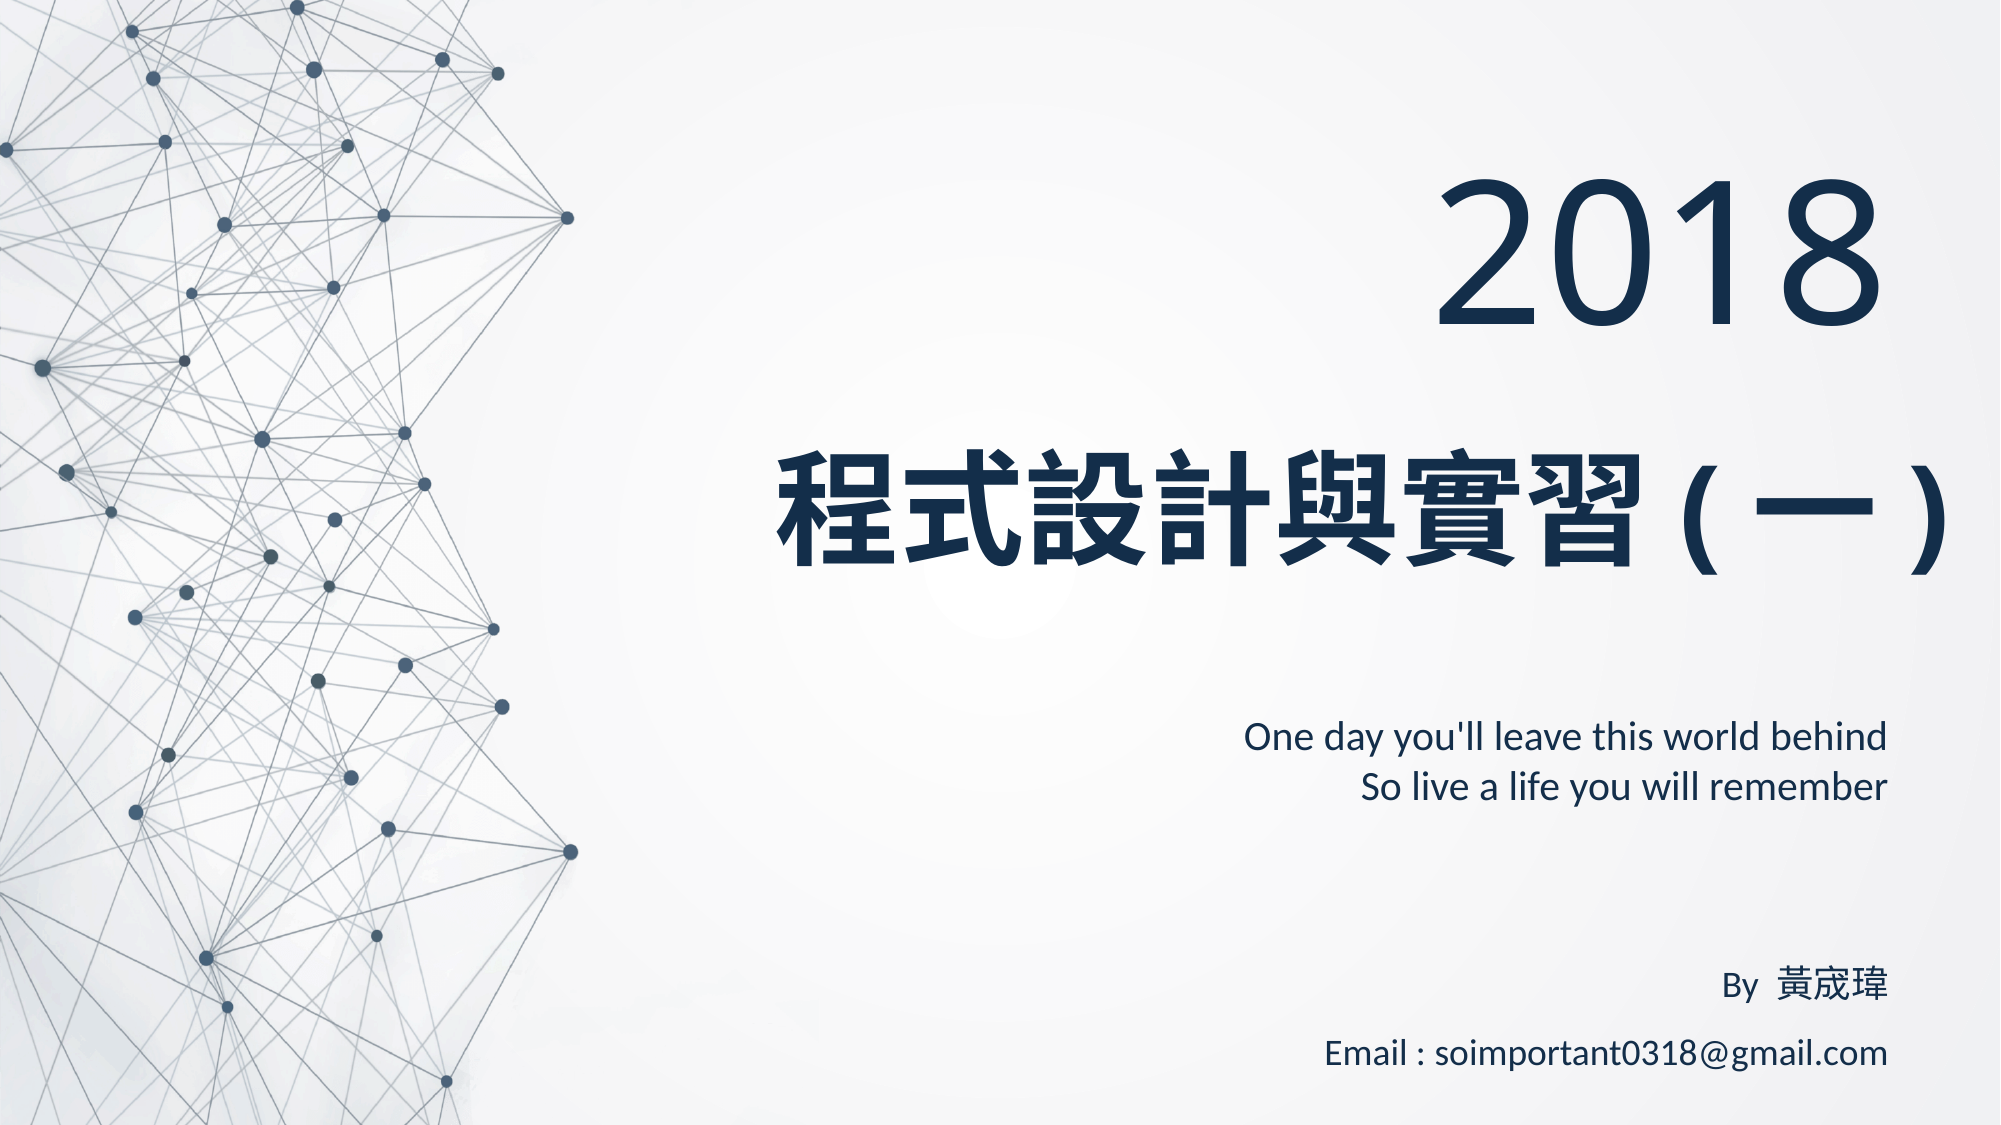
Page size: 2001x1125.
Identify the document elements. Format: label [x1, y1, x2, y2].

picture [0, 0, 819, 1125]
text_box [671, 117, 1923, 1082]
